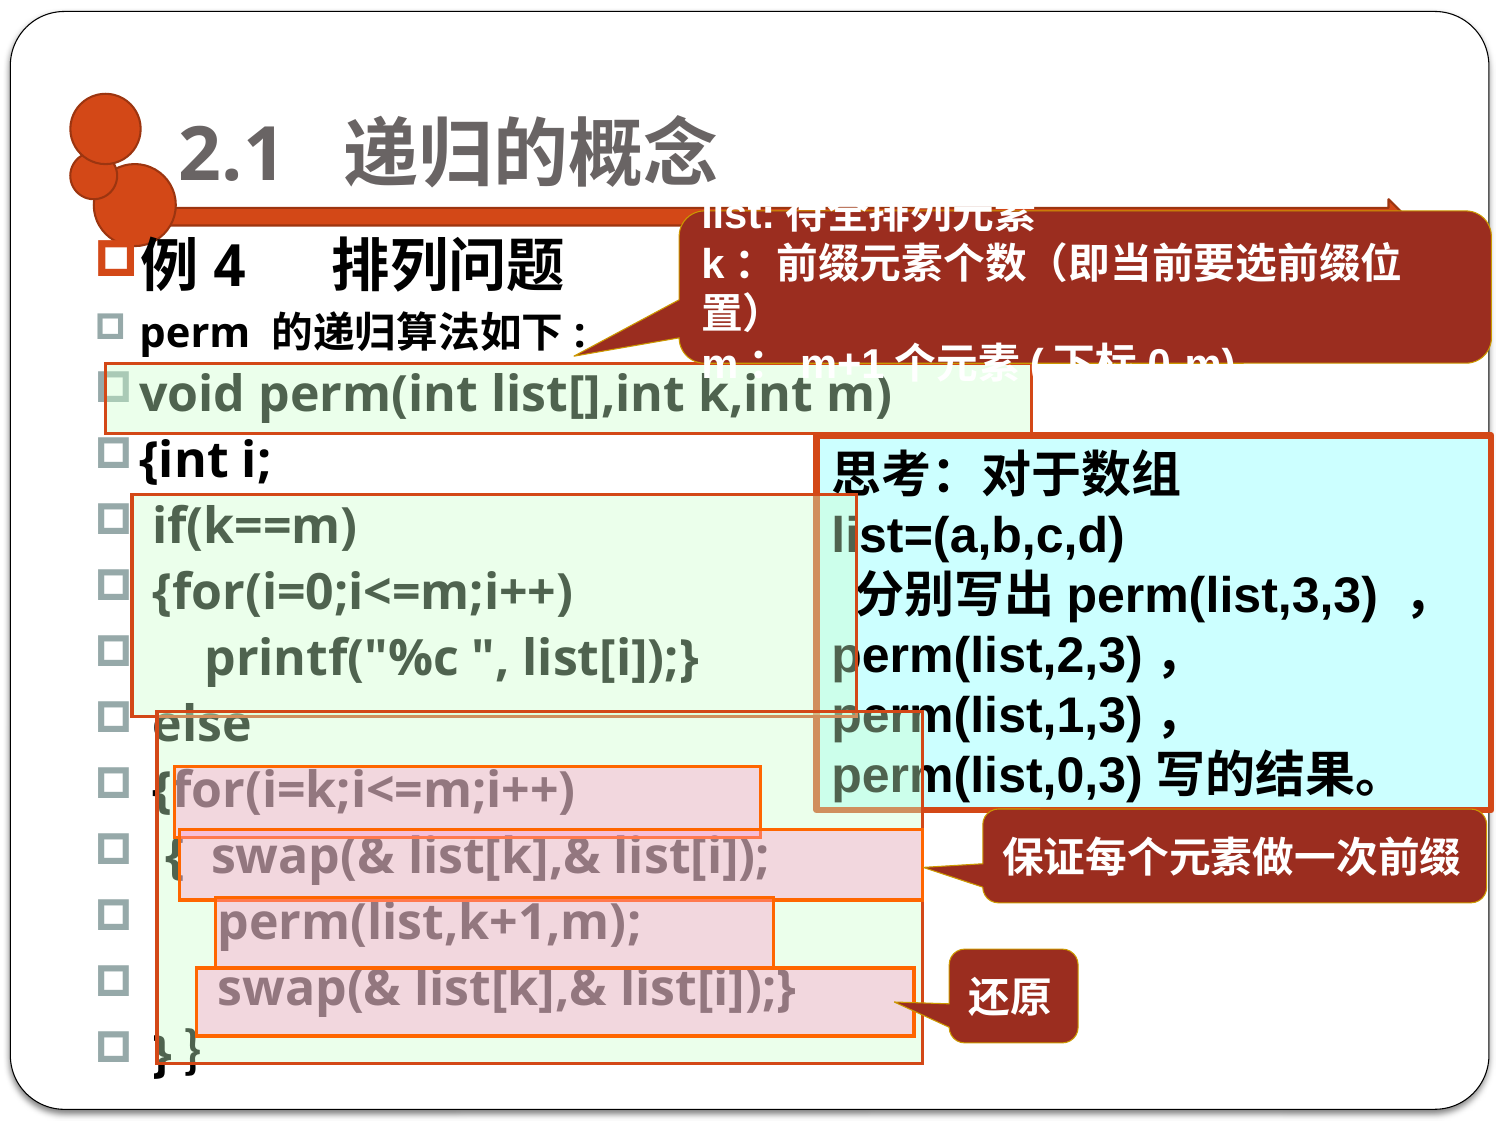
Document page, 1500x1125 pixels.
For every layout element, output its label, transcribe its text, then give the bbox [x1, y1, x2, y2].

text_box [215, 897, 774, 968]
text_box [174, 766, 761, 838]
list 例4 排列问题 perm 的递归算法如下: void perm(int list[],int k,int m) {int i; if(k==m) {for(i=0;i<=m;i++) printf("%c ", list[i]);} else {for(i=k;i<=m;i++) { swap(& list[k],& list[i]); perm(list,k+1,m); swap(& list[k],& list[i]);} }｝ [79, 228, 1430, 1067]
text_box 保证每个元素做一次前缀 [923, 808, 1487, 903]
text_box [105, 363, 1032, 434]
text_box list:待全排列元素 k：前缀元素个数（即当前要选前缀位置） m：m+1个元素(下标0-m) [573, 210, 1492, 364]
text_box [196, 968, 914, 1037]
text_box [131, 494, 857, 717]
title 2.1 递归的概念 [163, 23, 1440, 212]
text_box [179, 829, 923, 901]
text_box [156, 711, 923, 1064]
text_box 还原 [894, 949, 1079, 1043]
text_box 思考：对于数组list=(a,b,c,d) 分别写出perm(list,3,3) ，perm(list,2,3)， perm(list,1,3)， perm(list,0,3)写的结果。 [816, 434, 1492, 811]
